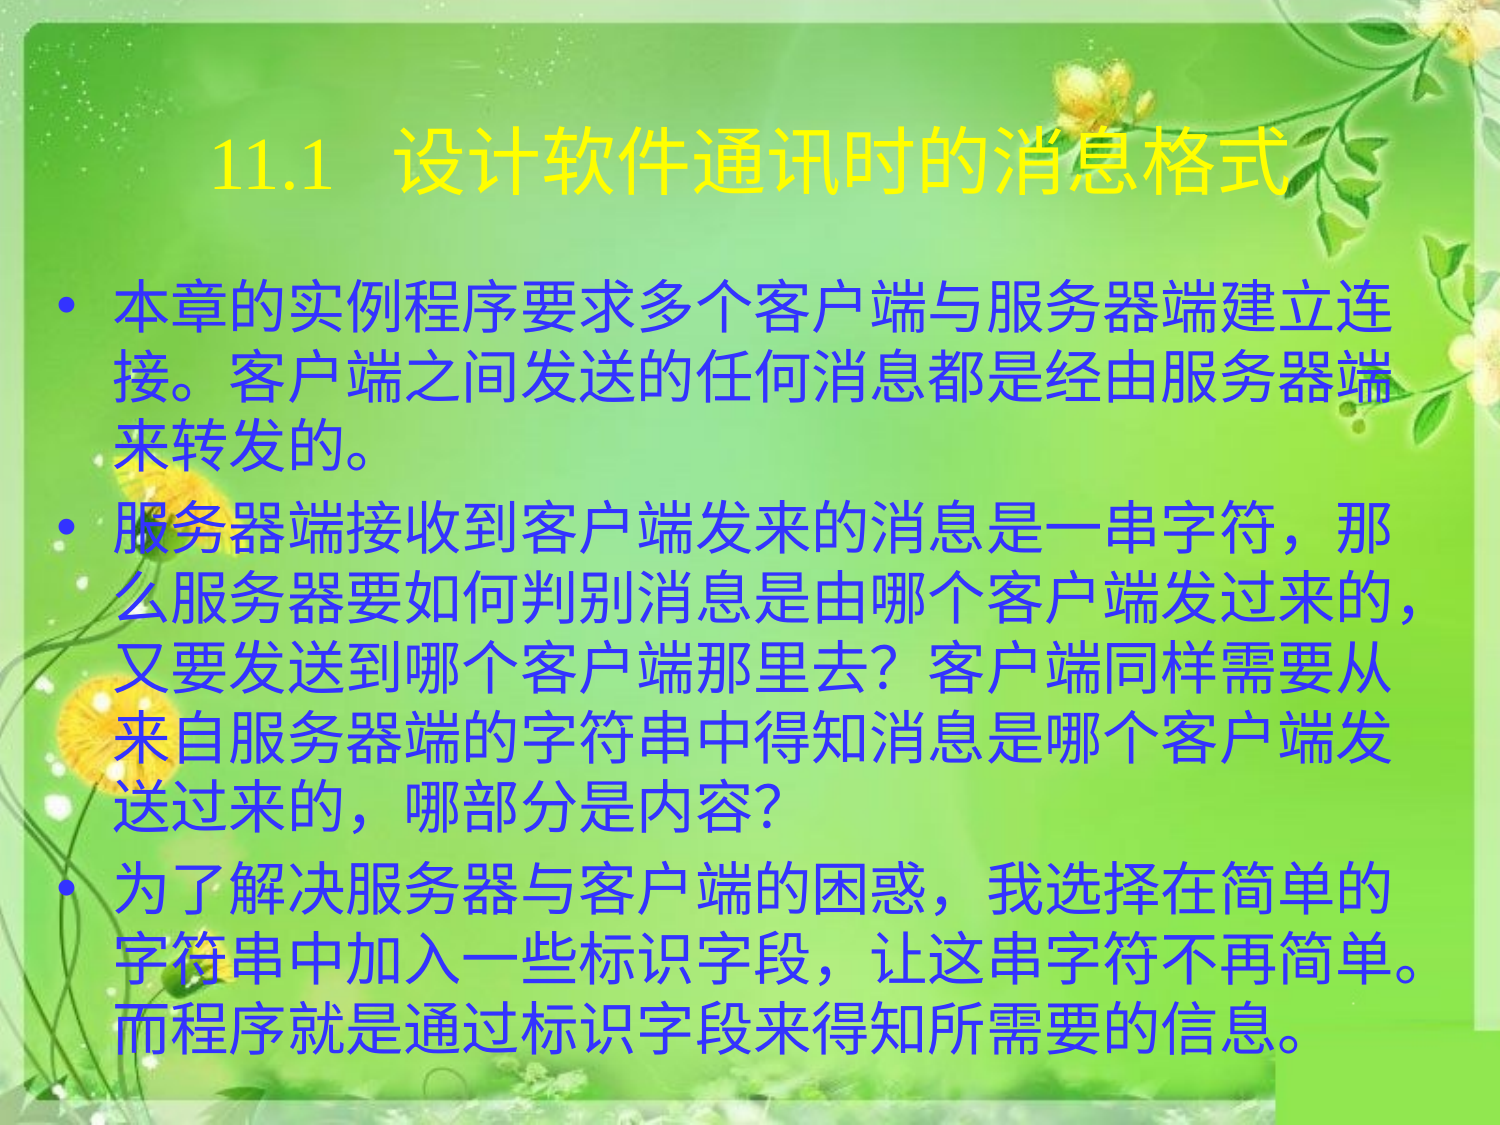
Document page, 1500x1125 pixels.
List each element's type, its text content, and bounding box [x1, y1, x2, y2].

picture [0, 0, 1500, 1125]
title 11.1 设计软件通讯时的消息格式 [29, 66, 1471, 254]
list 本章的实例程序要求多个客户端与服务器端建立连接。客户端之间发送的任何消息都是经由服务器端来转发的。 服务器端接收到客户端发来的消息是一串字符，那么服务器要如何判别消息是由哪个客户端发过来的，又要发送到哪个客户端那里去？客户端同样需要从来自服务器端的字符串中得知消息是哪个客户端发送过来的，哪部分是内容？ 为了解决服务器与客户端的困惑，我选择在简单的字符串中加入一些标识字段，让这串字符不再简单。而程序就是通过标识字段来得知所需要的信息。 [41, 262, 1449, 1071]
